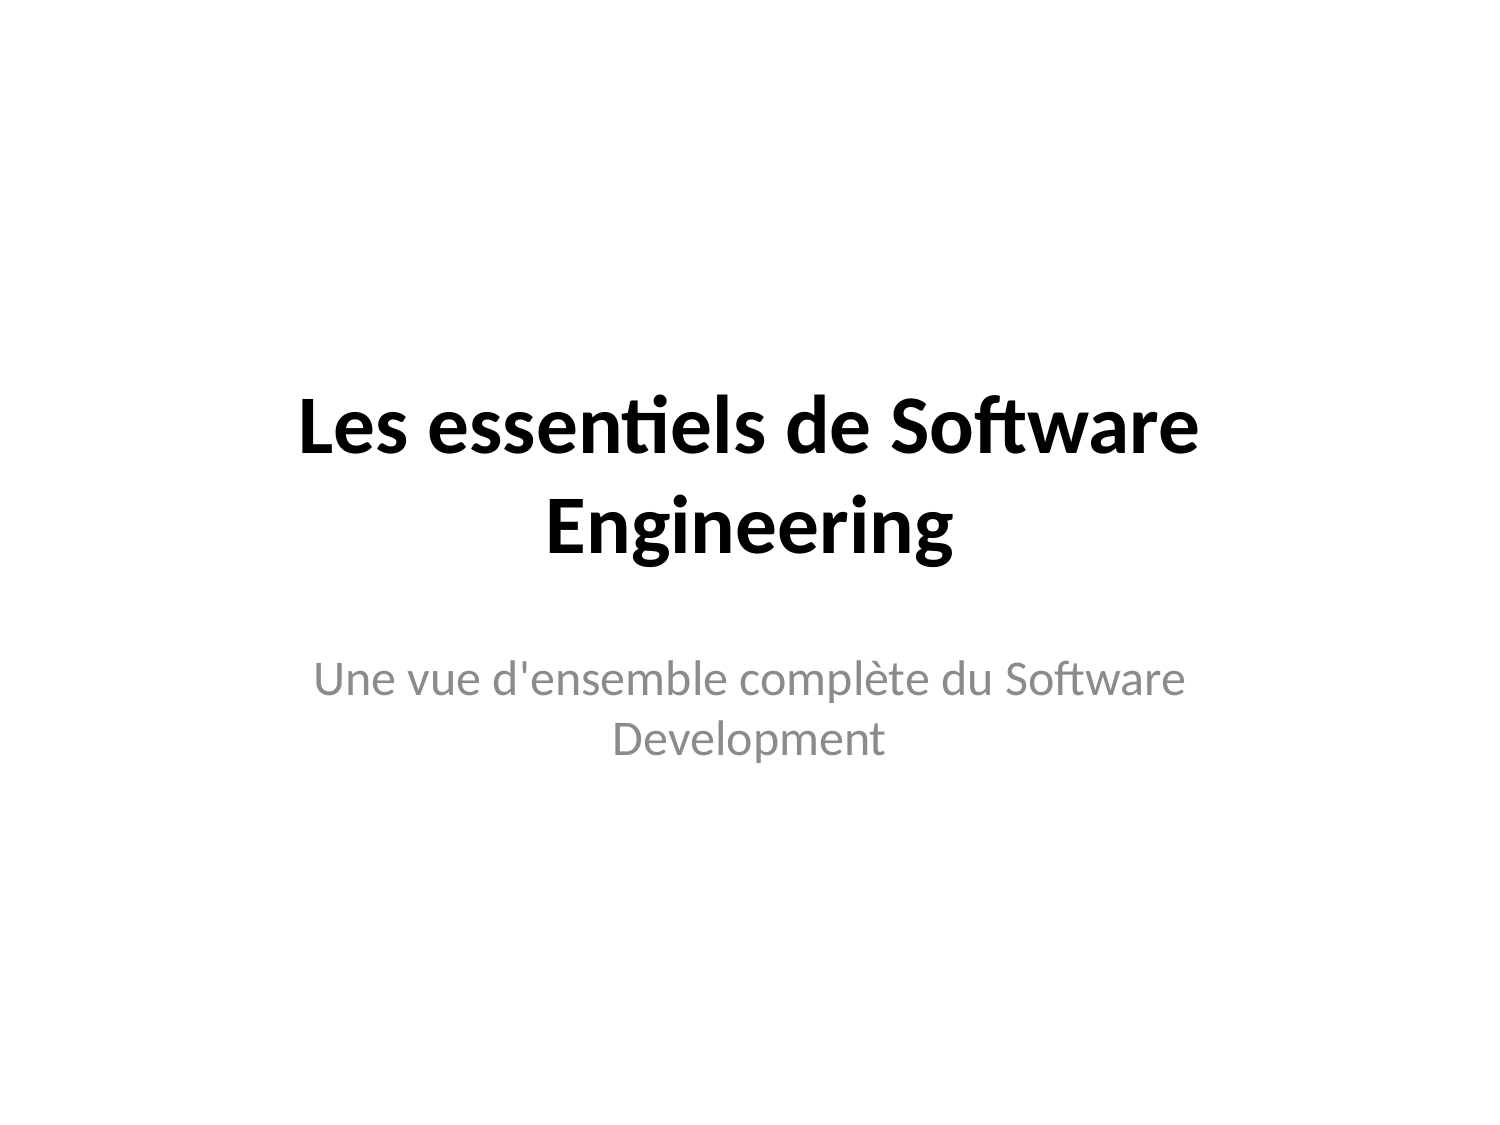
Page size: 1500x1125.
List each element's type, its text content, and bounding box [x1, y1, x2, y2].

subtitle Une vue d'ensemble complète du Software Development [225, 637, 1275, 925]
title Les essentiels de Software Engineering [112, 349, 1388, 591]
